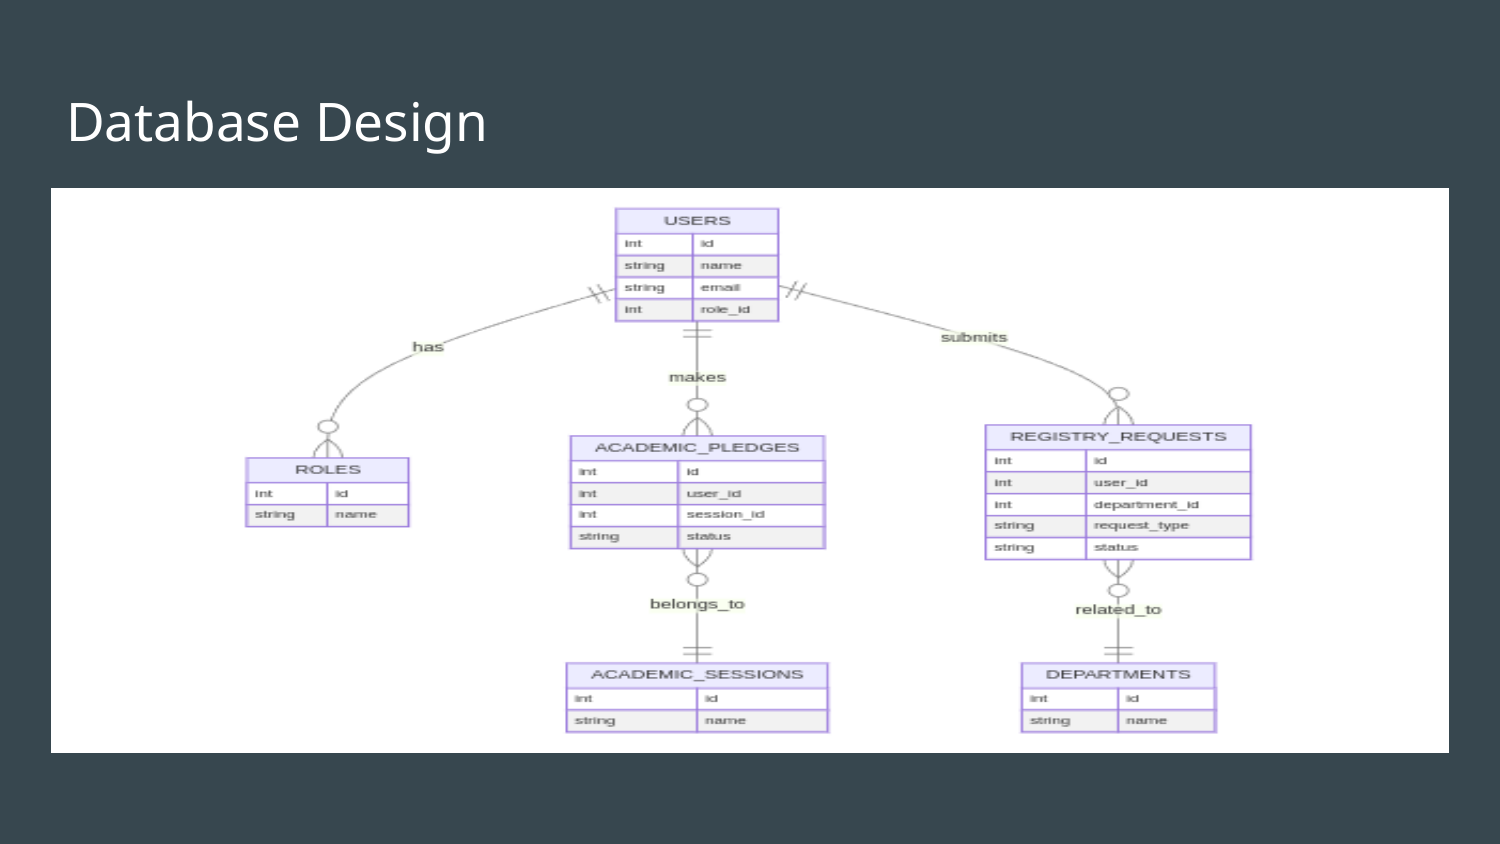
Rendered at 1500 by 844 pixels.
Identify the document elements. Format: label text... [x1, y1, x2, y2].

title Database Design [51, 72, 1449, 167]
picture [50, 188, 1450, 754]
